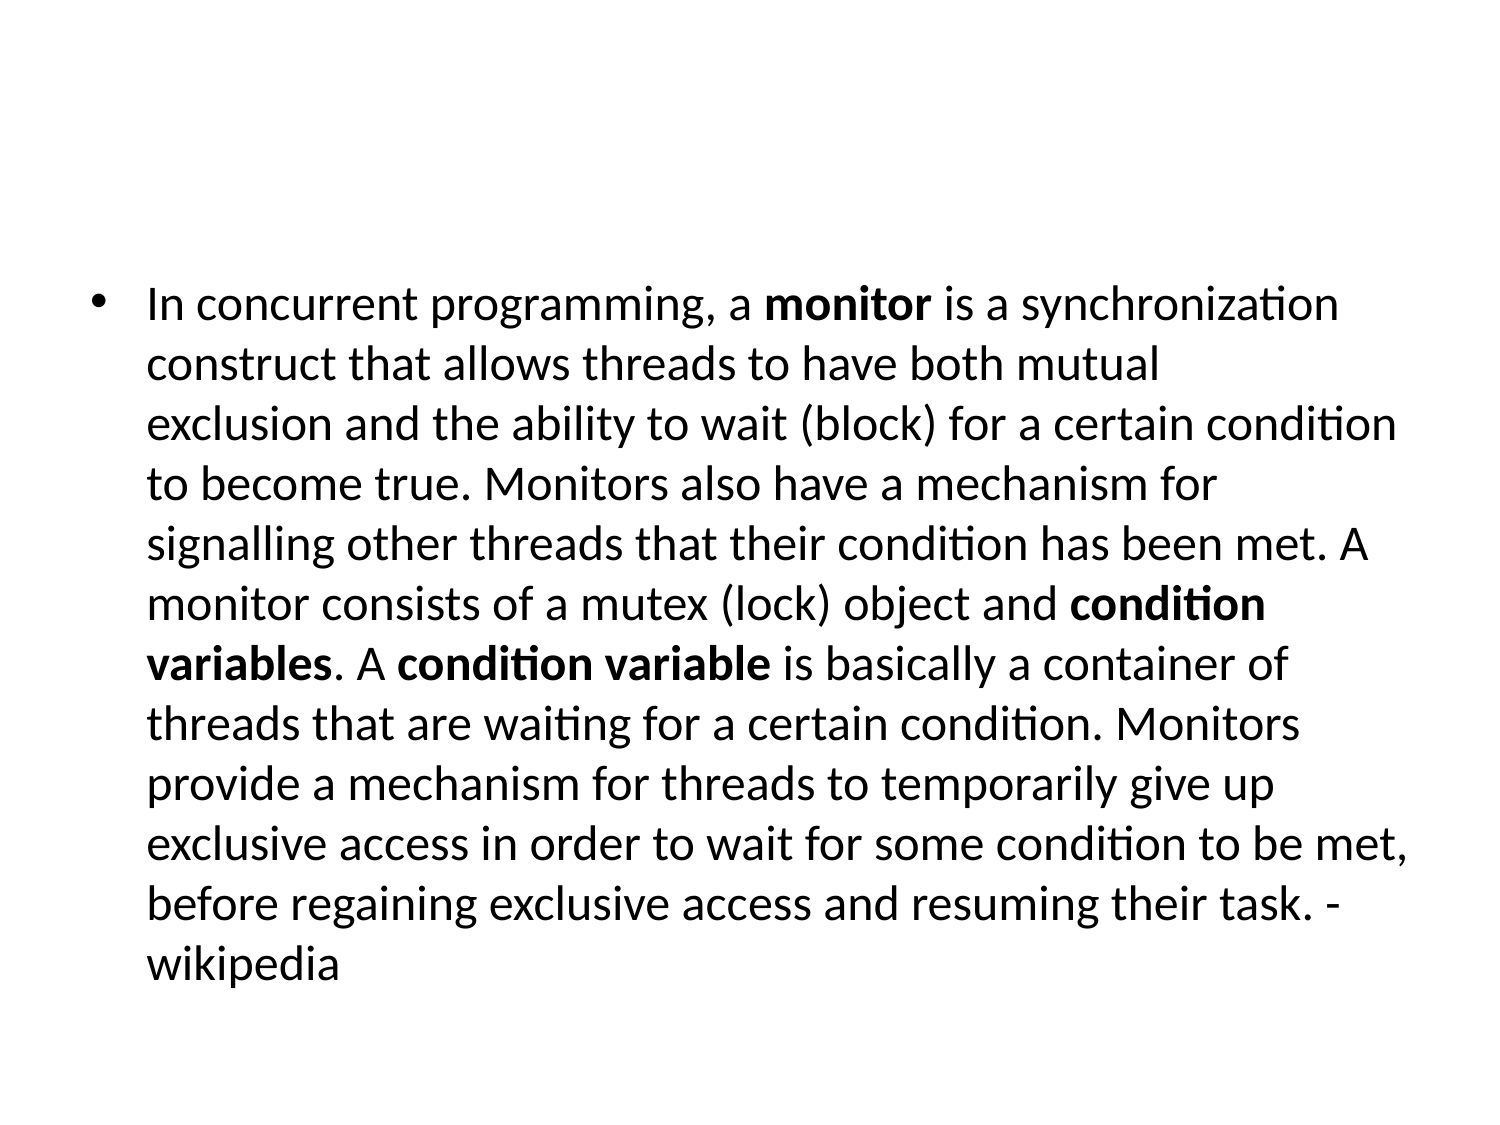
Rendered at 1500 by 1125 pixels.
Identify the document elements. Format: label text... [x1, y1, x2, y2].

list In concurrent programming, a monitor is a synchronization construct that allows threads to have both mutual exclusion and the ability to wait (block) for a certain condition to become true. Monitors also have a mechanism for signalling other threads that their condition has been met. A monitor consists of a mutex (lock) object and condition variables. A condition variable is basically a container of threads that are waiting for a certain condition. Monitors provide a mechanism for threads to temporarily give up exclusive access in order to wait for some condition to be met, before regaining exclusive access and resuming their task. - wikipedia [75, 262, 1425, 1005]
